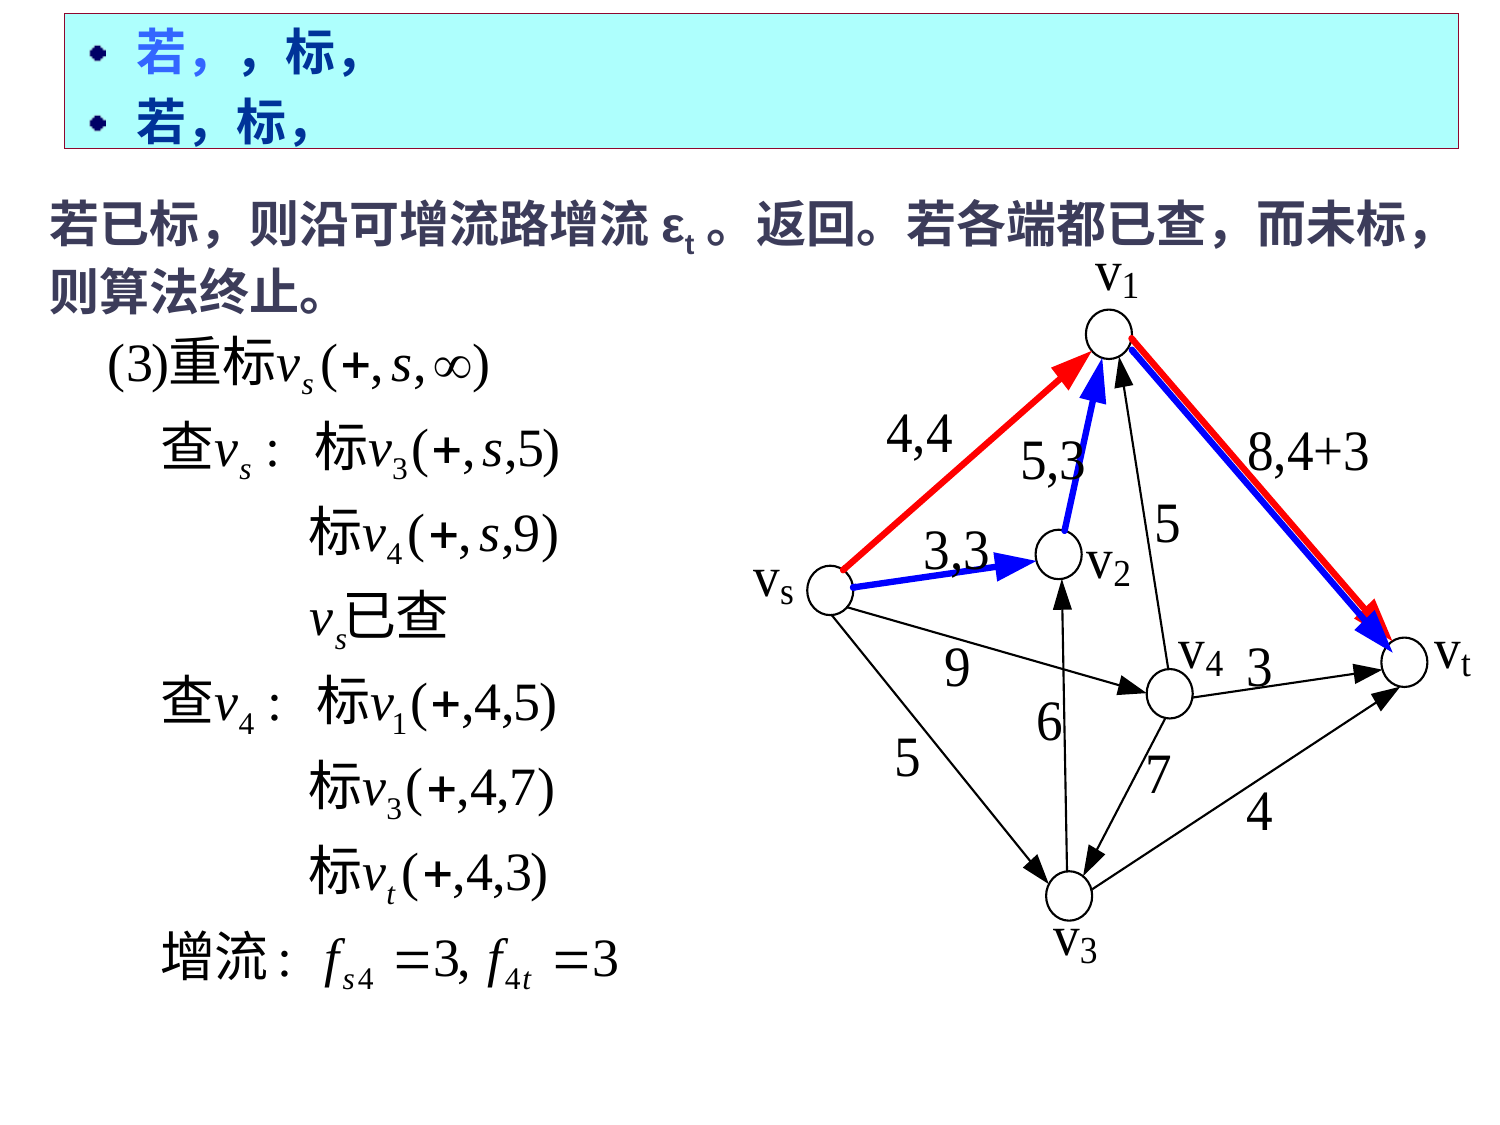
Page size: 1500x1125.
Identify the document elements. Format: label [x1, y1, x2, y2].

picture [79, 107, 106, 134]
picture [79, 37, 106, 64]
list [100, 325, 627, 1000]
text_box [726, 231, 1500, 981]
